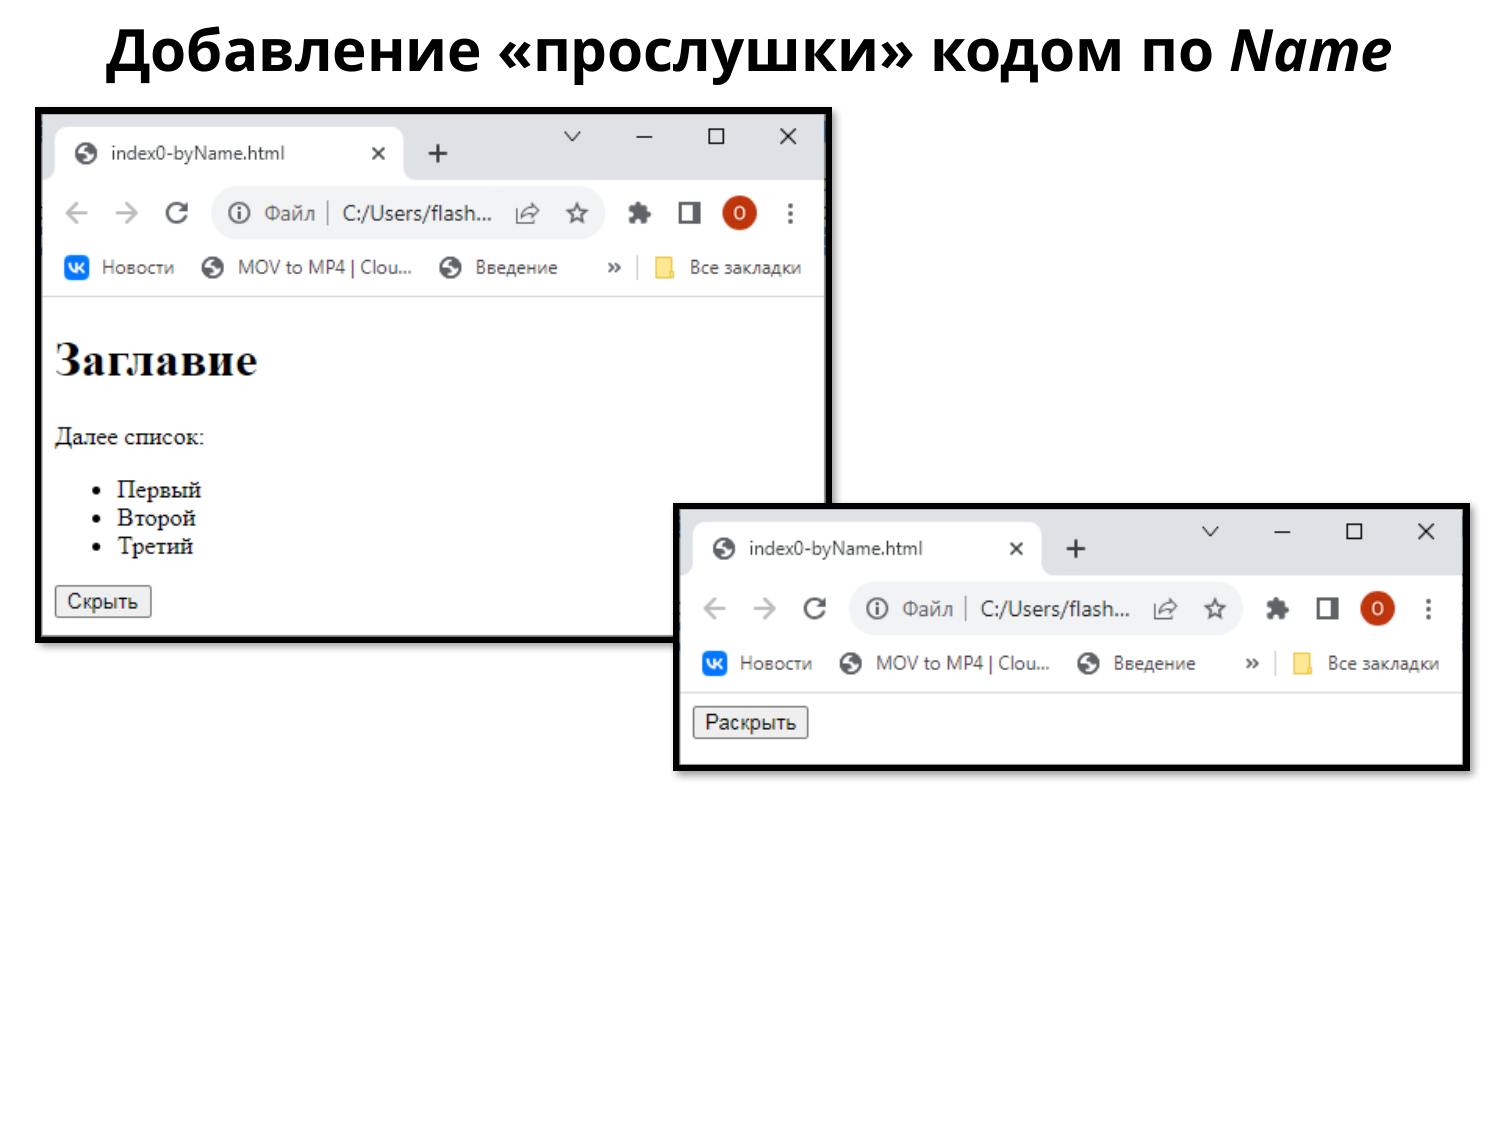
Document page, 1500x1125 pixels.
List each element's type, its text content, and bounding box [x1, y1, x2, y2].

text_box Добавление «прослушки» кодом по Name [17, 5, 1483, 91]
picture [40, 113, 1464, 766]
